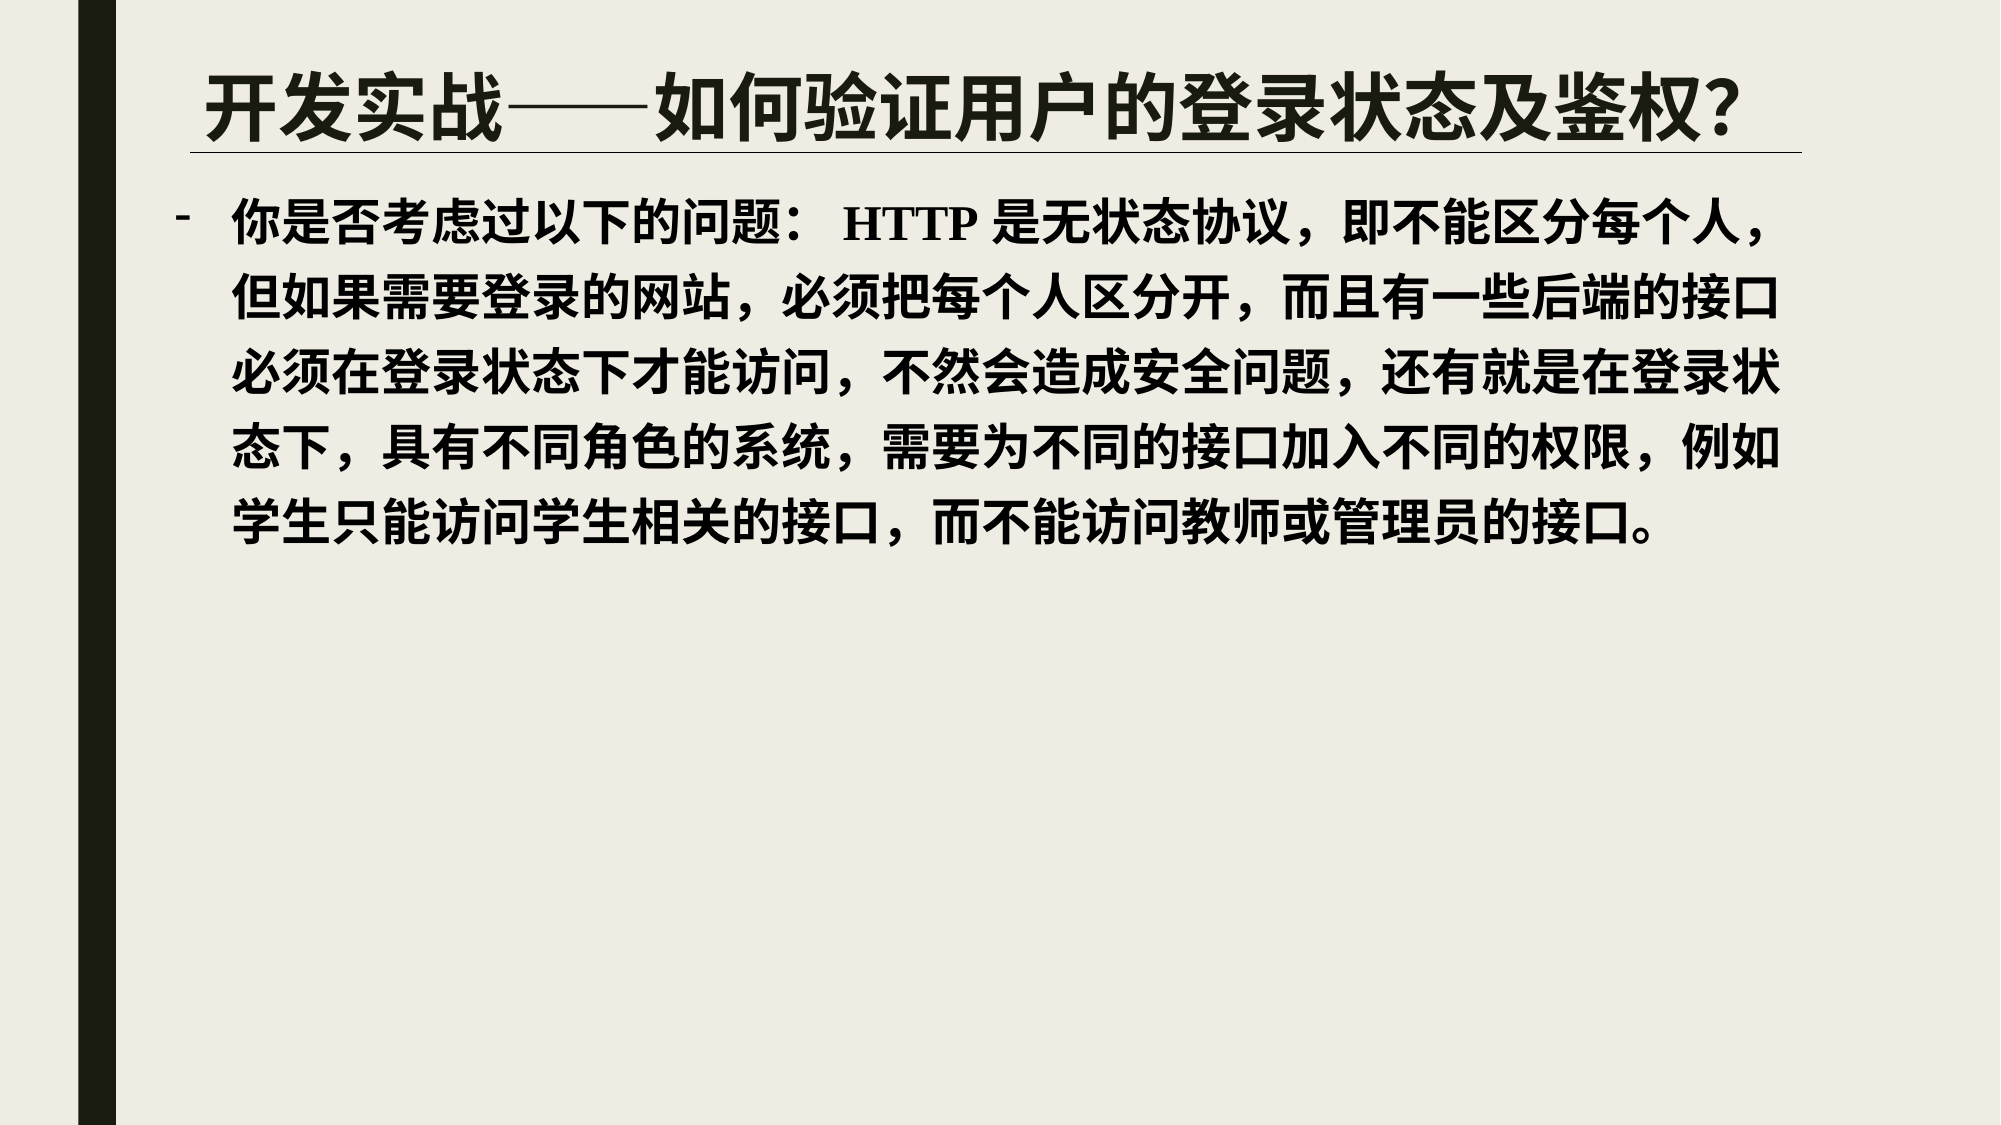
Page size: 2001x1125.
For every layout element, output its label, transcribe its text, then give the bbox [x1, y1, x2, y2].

text_box 你是否考虑过以下的问题：HTTP是无状态协议，即不能区分每个人，但如果需要登录的网站，必须把每个人区分开，而且有一些后端的接口必须在登录状态下才能访问，不然会造成安全问题，还有就是在登录状态下，具有不同角色的系统，需要为不同的接口加入不同的权限，例如学生只能访问学生相关的接口，而不能访问教师或管理员的接口。 [159, 168, 1833, 558]
title 开发实战——如何验证用户的登录状态及鉴权？ [188, 64, 1810, 168]
